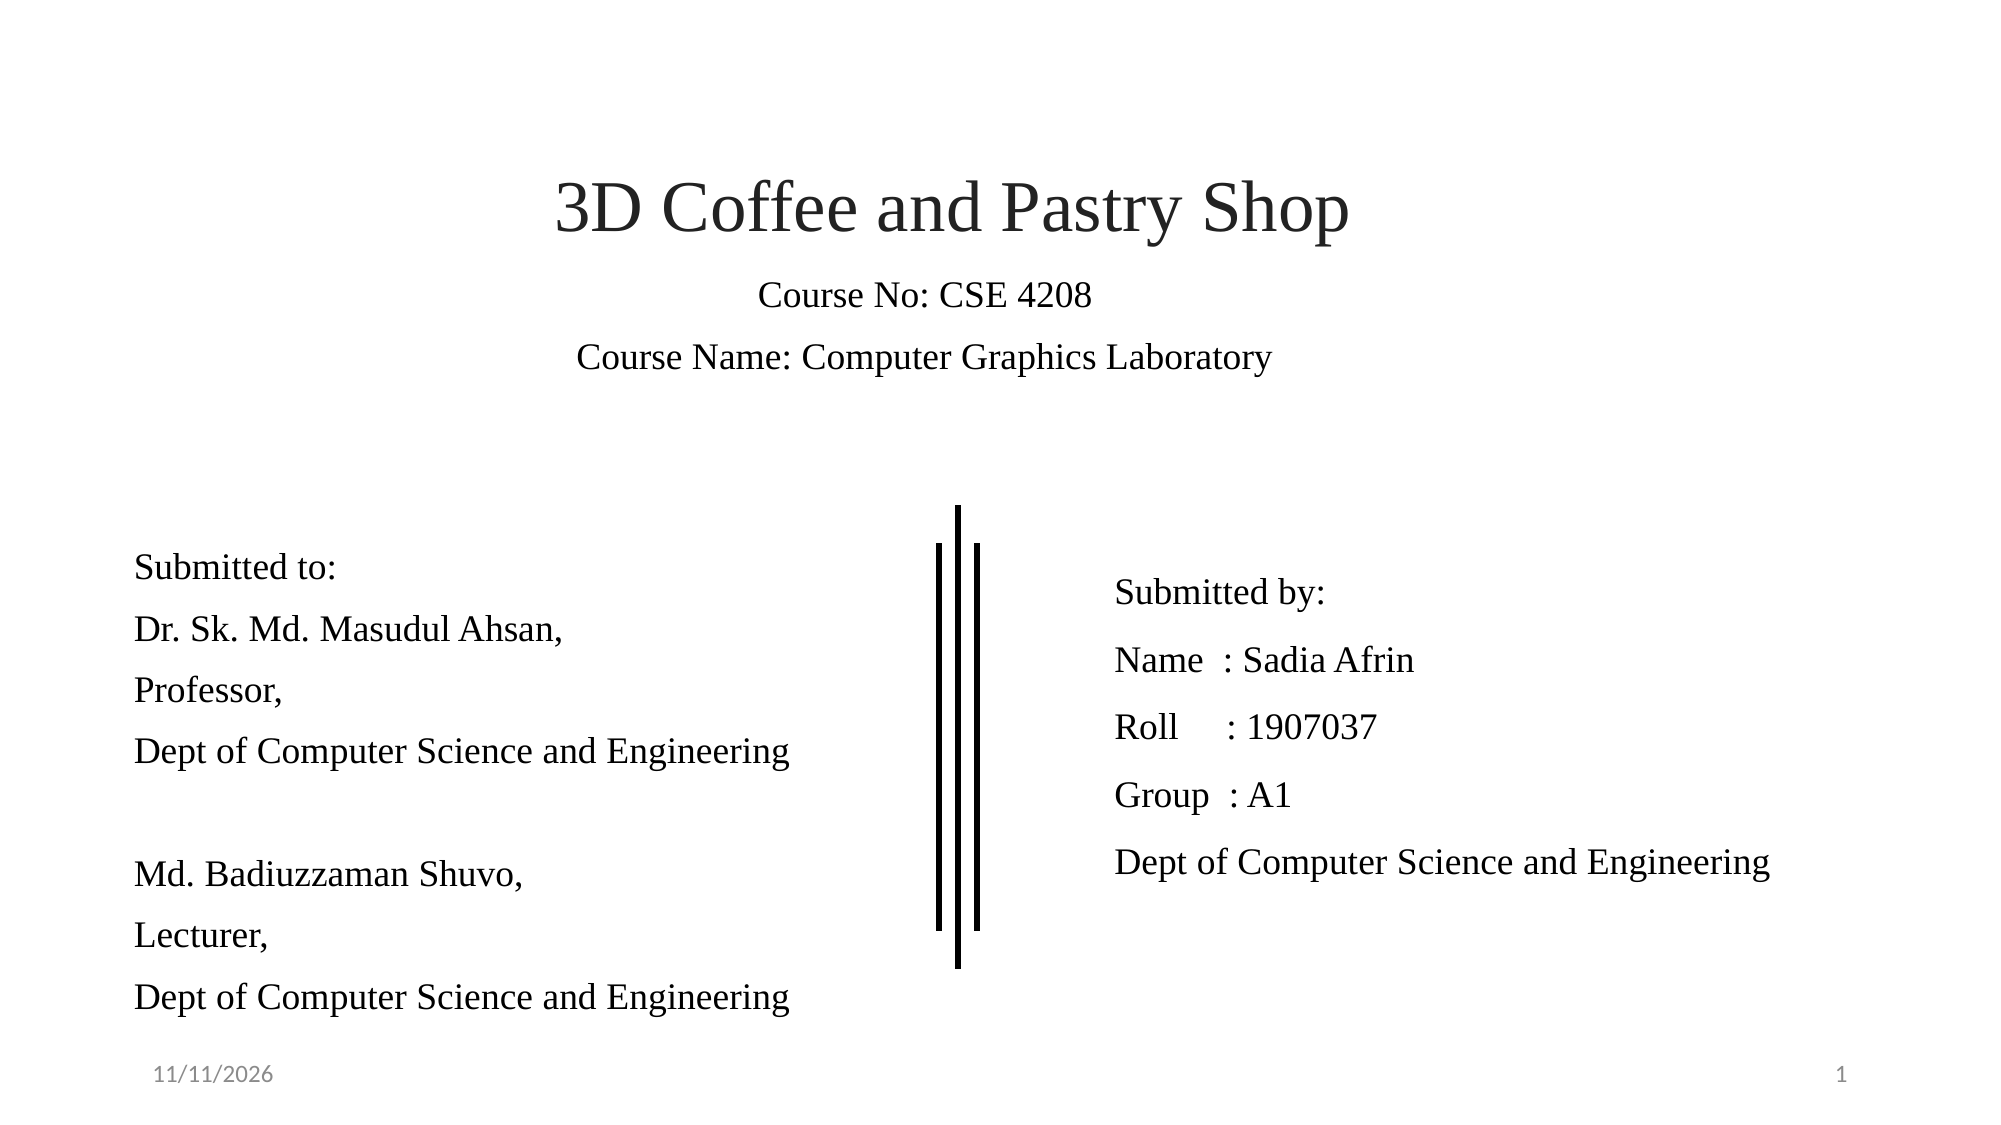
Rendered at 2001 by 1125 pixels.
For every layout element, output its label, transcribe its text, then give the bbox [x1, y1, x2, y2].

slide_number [137, 1042, 588, 1103]
slide_number 1 [1412, 1042, 1863, 1103]
text_box Submitted by: Name : Sadia Afrin Roll : 1907037 Group : A1 Dept of Computer Science and Engineering [1099, 537, 1787, 890]
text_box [939, 505, 977, 969]
title 3D Coffee and Pastry Shop [318, 139, 1588, 255]
subtitle Course No: CSE 4208 Course Name: Computer Graphics Laboratory Submitted to: Dr. Sk. Md. Masudul Ahsan, Professor, Dept of Computer Science and Engineering Md. Badiuzzaman Shuvo, Lecturer, Dept of Computer Science and Engineering [118, 267, 1732, 1052]
